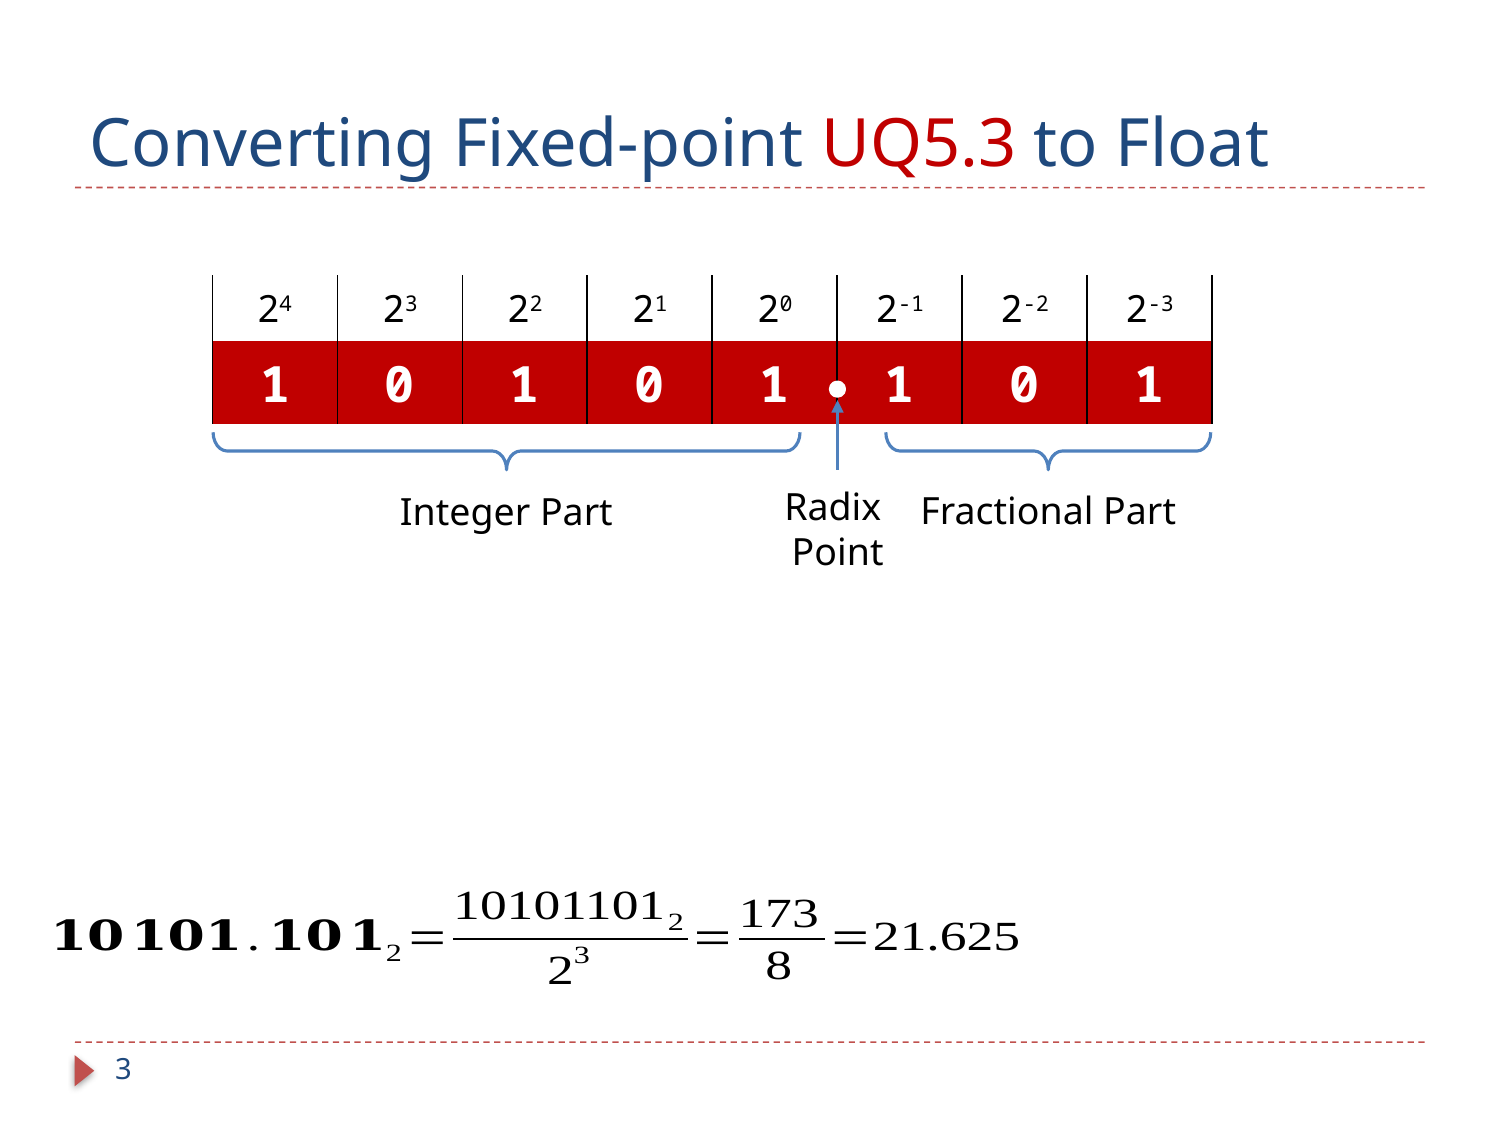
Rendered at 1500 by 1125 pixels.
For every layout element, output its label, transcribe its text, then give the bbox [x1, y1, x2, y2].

table_header 20 [713, 275, 836, 341]
text_box Fractional Part [906, 479, 1191, 539]
text_box Integer Part [385, 480, 628, 541]
title Converting Fixed-point UQ5.3 to Float [75, 24, 1425, 188]
text_box [212, 432, 801, 471]
table_cell 1 [713, 341, 836, 424]
table_header 2-1 [838, 275, 961, 341]
table_header 21 [588, 275, 711, 341]
table_header 2-2 [963, 275, 1086, 341]
table_cell 0 [338, 341, 462, 424]
table_cell 0 [963, 341, 1086, 424]
slide_number 3 [100, 1042, 426, 1103]
table_header 2-3 [1088, 275, 1211, 341]
table_header 23 [338, 275, 462, 341]
text_box [885, 432, 1212, 471]
table_cell 0 [588, 341, 711, 424]
table_cell 1 [838, 341, 961, 424]
table_cell 1 [213, 341, 337, 424]
text_box [829, 381, 846, 397]
table_header 22 [463, 275, 586, 341]
text_box Radix Point [769, 475, 906, 581]
table_cell 1 [1088, 341, 1211, 424]
table_cell 1 [463, 341, 586, 424]
table_header 24 [213, 275, 337, 341]
